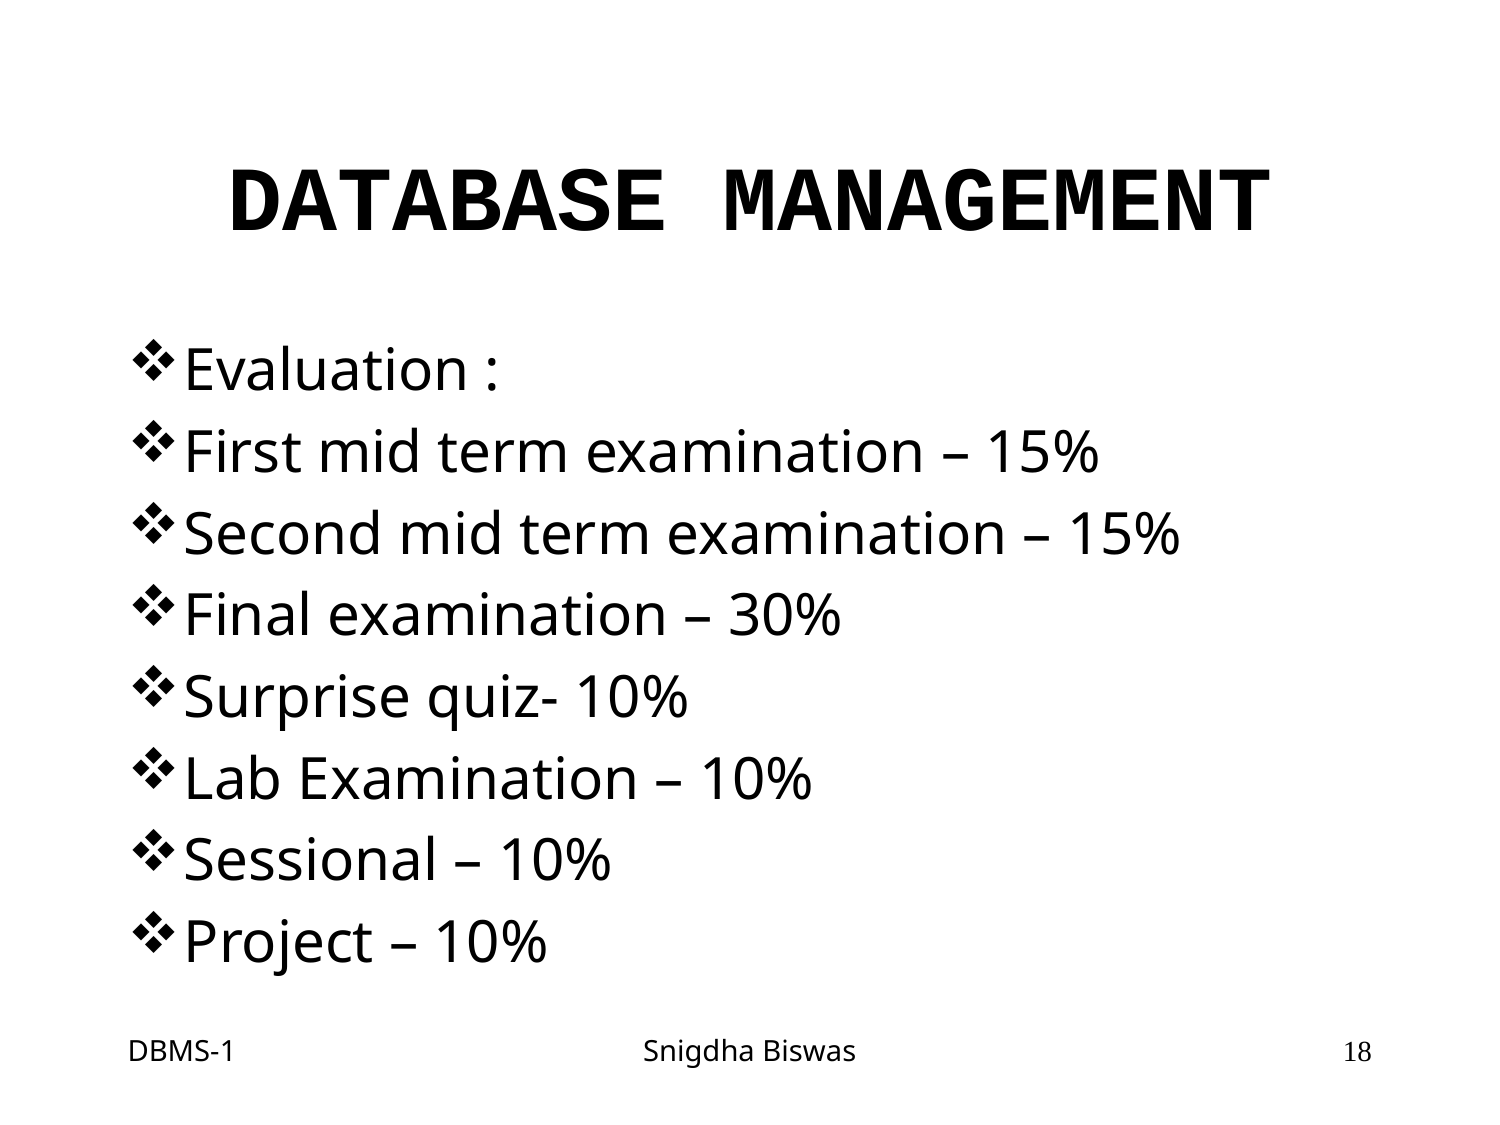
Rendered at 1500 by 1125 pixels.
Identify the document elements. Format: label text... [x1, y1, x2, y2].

footer Snigdha Biswas [512, 1024, 988, 1101]
slide_number DBMS-1 [112, 1024, 426, 1101]
list Evaluation : First mid term examination – 15% Second mid term examination – 15% Final examination – 30% Surprise quiz- 10% Lab Examination – 10% Sessional – 10% Project – 10% [112, 324, 1388, 1001]
title DATABASE MANAGEMENT [112, 99, 1388, 288]
slide_number 18 [1074, 1024, 1388, 1101]
